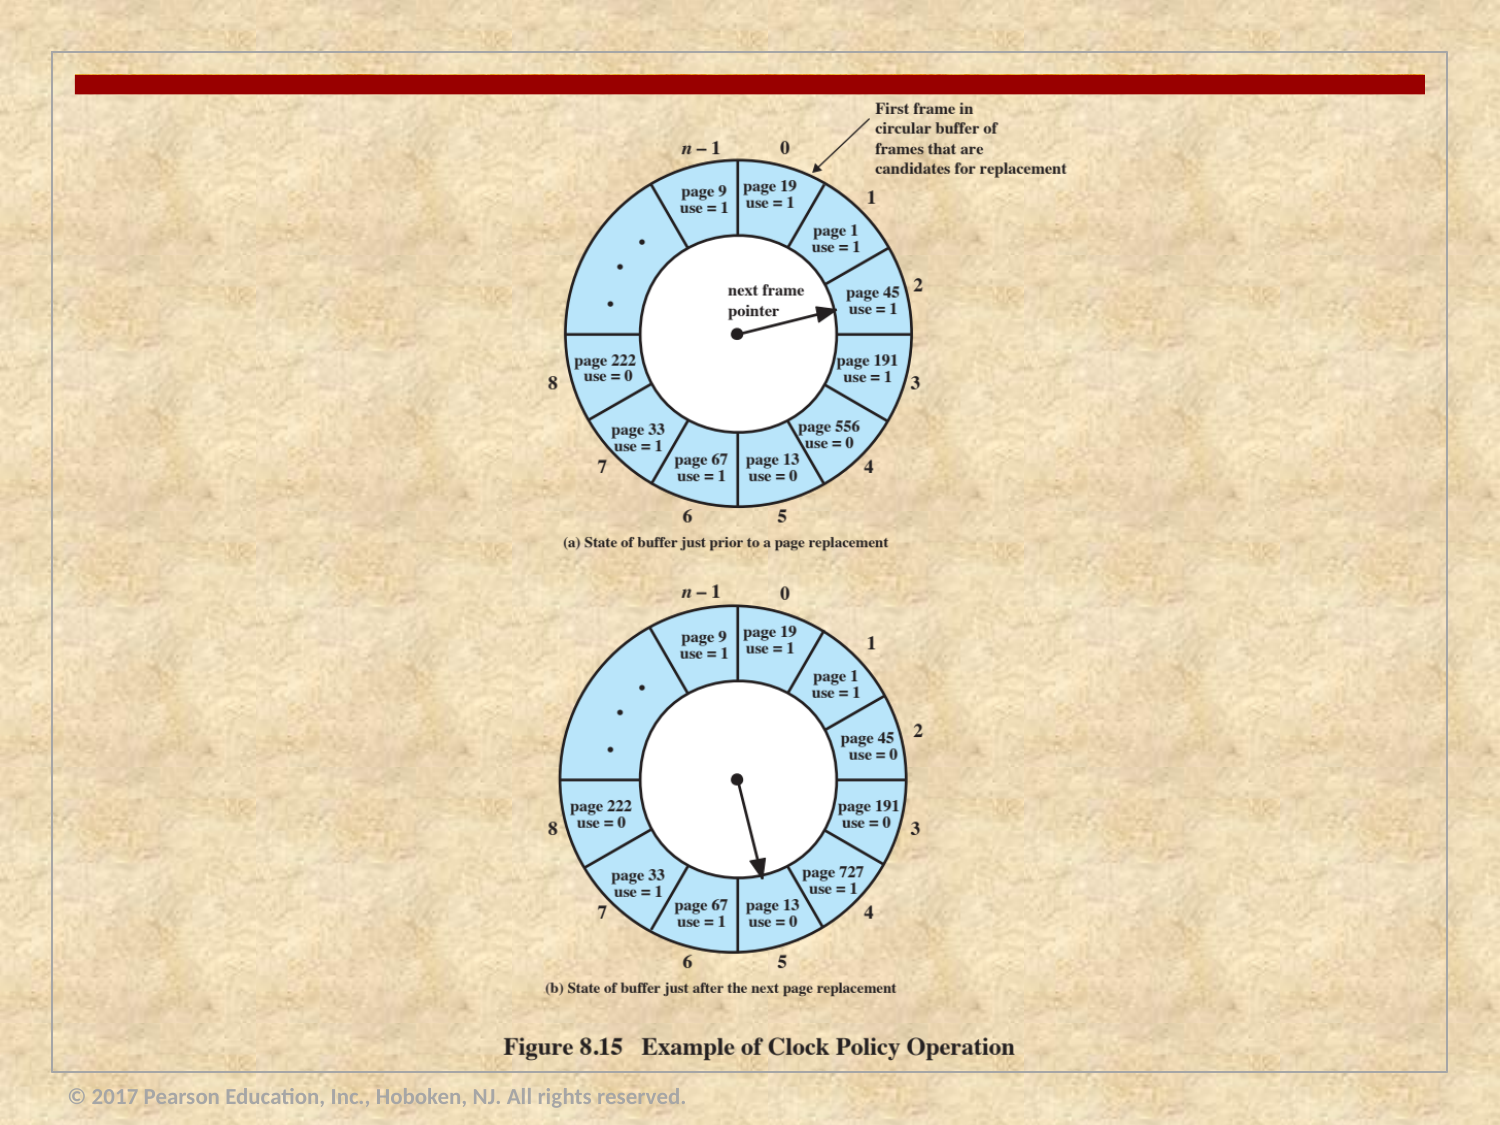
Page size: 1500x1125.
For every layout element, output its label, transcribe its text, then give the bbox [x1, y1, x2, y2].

footer © 2017 Pearson Education, Inc., Hoboken, NJ. All rights reserved. [52, 1065, 1200, 1125]
picture [0, 0, 1500, 1125]
